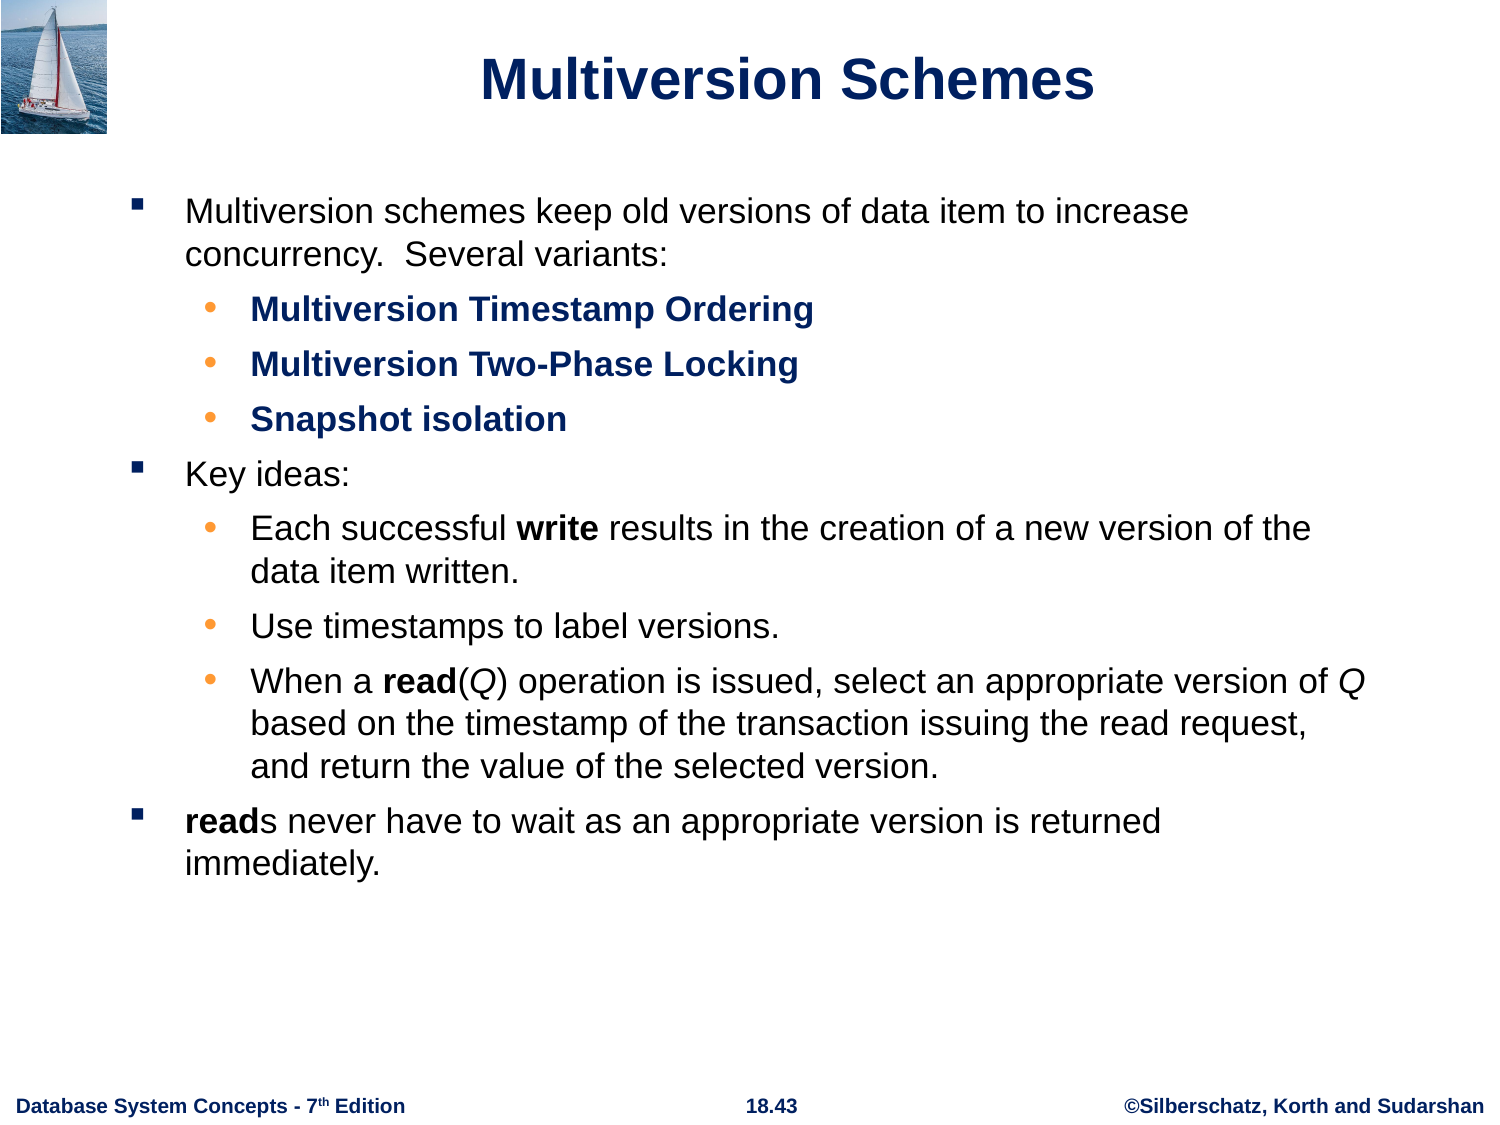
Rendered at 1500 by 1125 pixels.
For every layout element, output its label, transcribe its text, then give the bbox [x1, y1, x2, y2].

list Multiversion schemes keep old versions of data item to increase concurrency. Several variants: Multiversion Timestamp Ordering Multiversion Two-Phase Locking Snapshot isolation Key ideas: Each successful write results in the creation of a new version of the data item written. Use timestamps to label versions. When a read(Q) operation is issued, select an appropriate version of Q based on the timestamp of the transaction issuing the read request, and return the value of the selected version. reads never have to wait as an appropriate version is returned immediately. [113, 180, 1382, 1062]
title Multiversion Schemes [125, 18, 1452, 120]
picture [1, 0, 107, 134]
